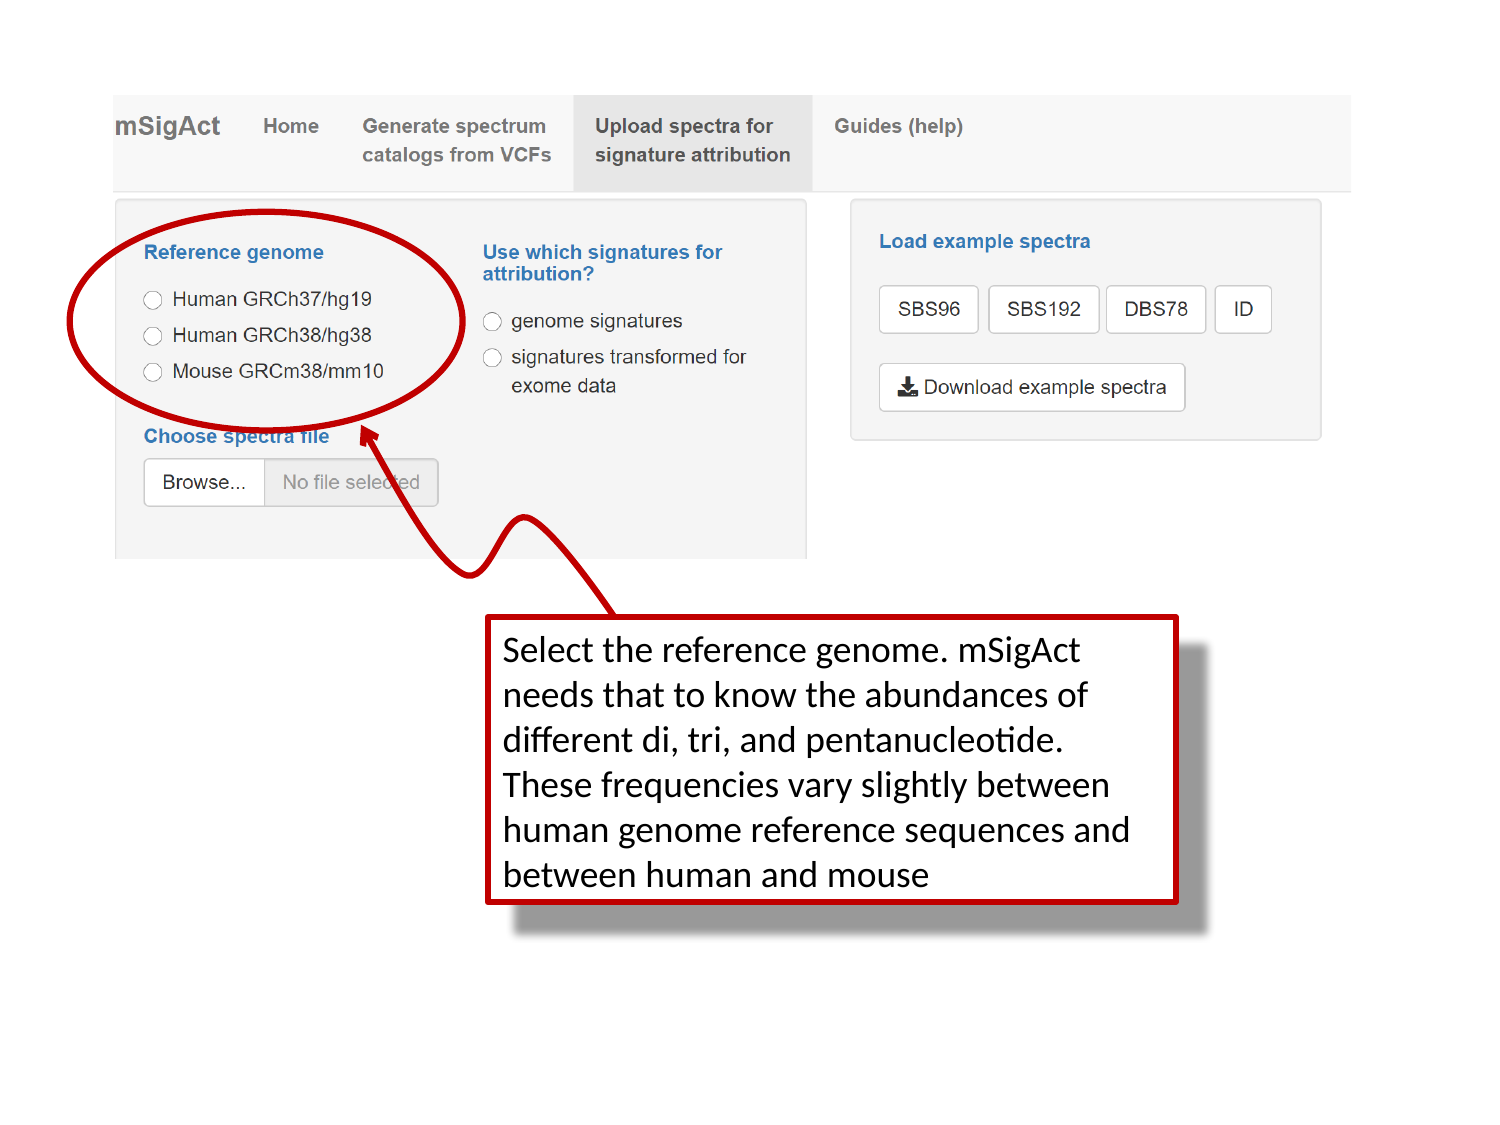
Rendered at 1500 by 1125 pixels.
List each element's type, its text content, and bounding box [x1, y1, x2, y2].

picture [113, 95, 1352, 559]
text_box Select the reference genome. mSigAct needs that to know the abundances of different di, tri, and pentanucleotide. These frequencies vary slightly between human genome reference sequences and between human and mouse [487, 617, 1176, 902]
text_box [537, 559, 616, 617]
text_box [68, 251, 113, 391]
text_box [443, 559, 492, 577]
